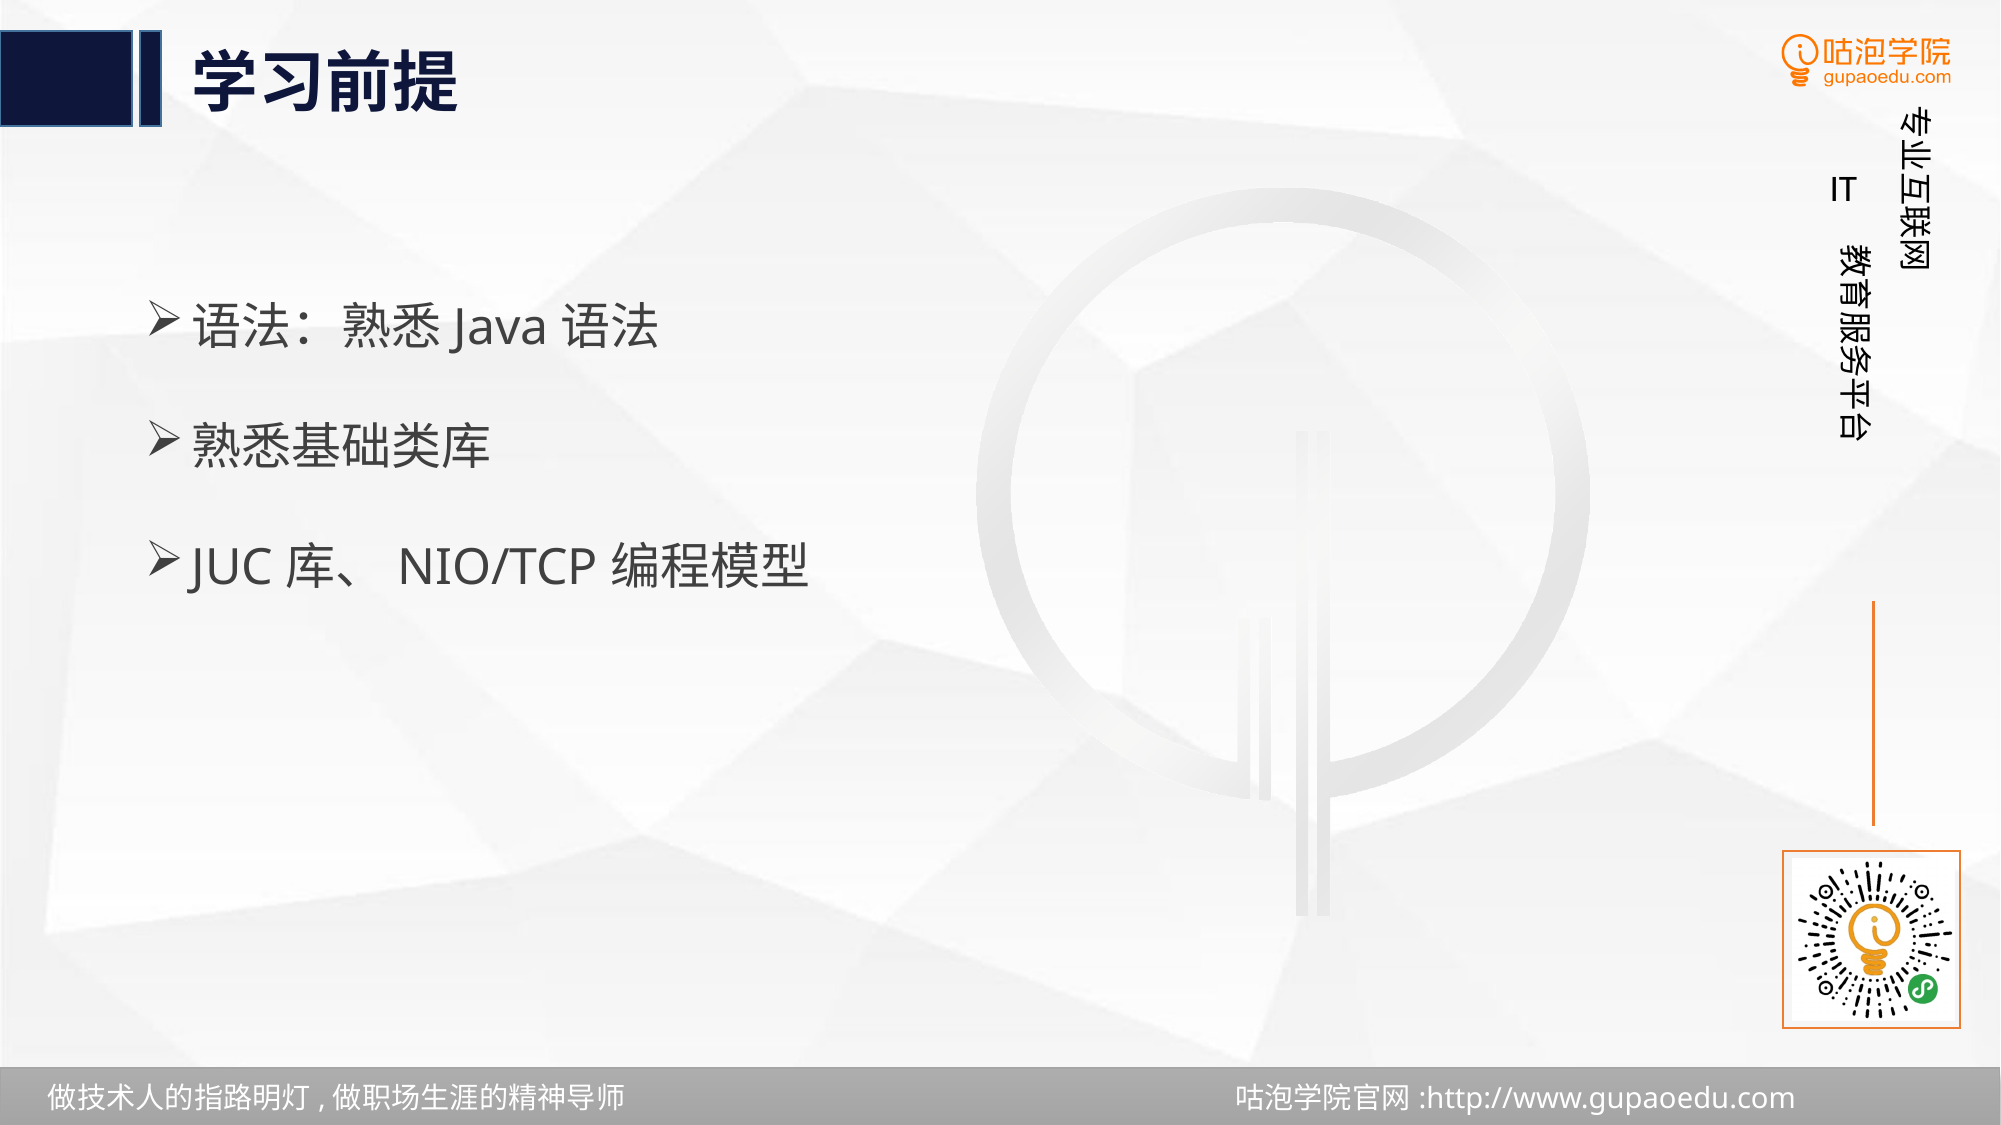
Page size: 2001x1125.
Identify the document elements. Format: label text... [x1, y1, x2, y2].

text_box 语法：熟悉Java语法 熟悉基础类库 JUC库、NIO/TCP编程模型 [129, 226, 824, 722]
text_box IT [1814, 156, 1873, 217]
text_box 专业互联网 [1874, 91, 1945, 483]
text_box 教育服务平台 [1813, 229, 1885, 582]
picture [0, 0, 2001, 1125]
text_box [1782, 850, 1961, 1029]
text_box [0, 30, 133, 127]
text_box [139, 30, 162, 127]
text_box 学习前提 [177, 32, 697, 127]
